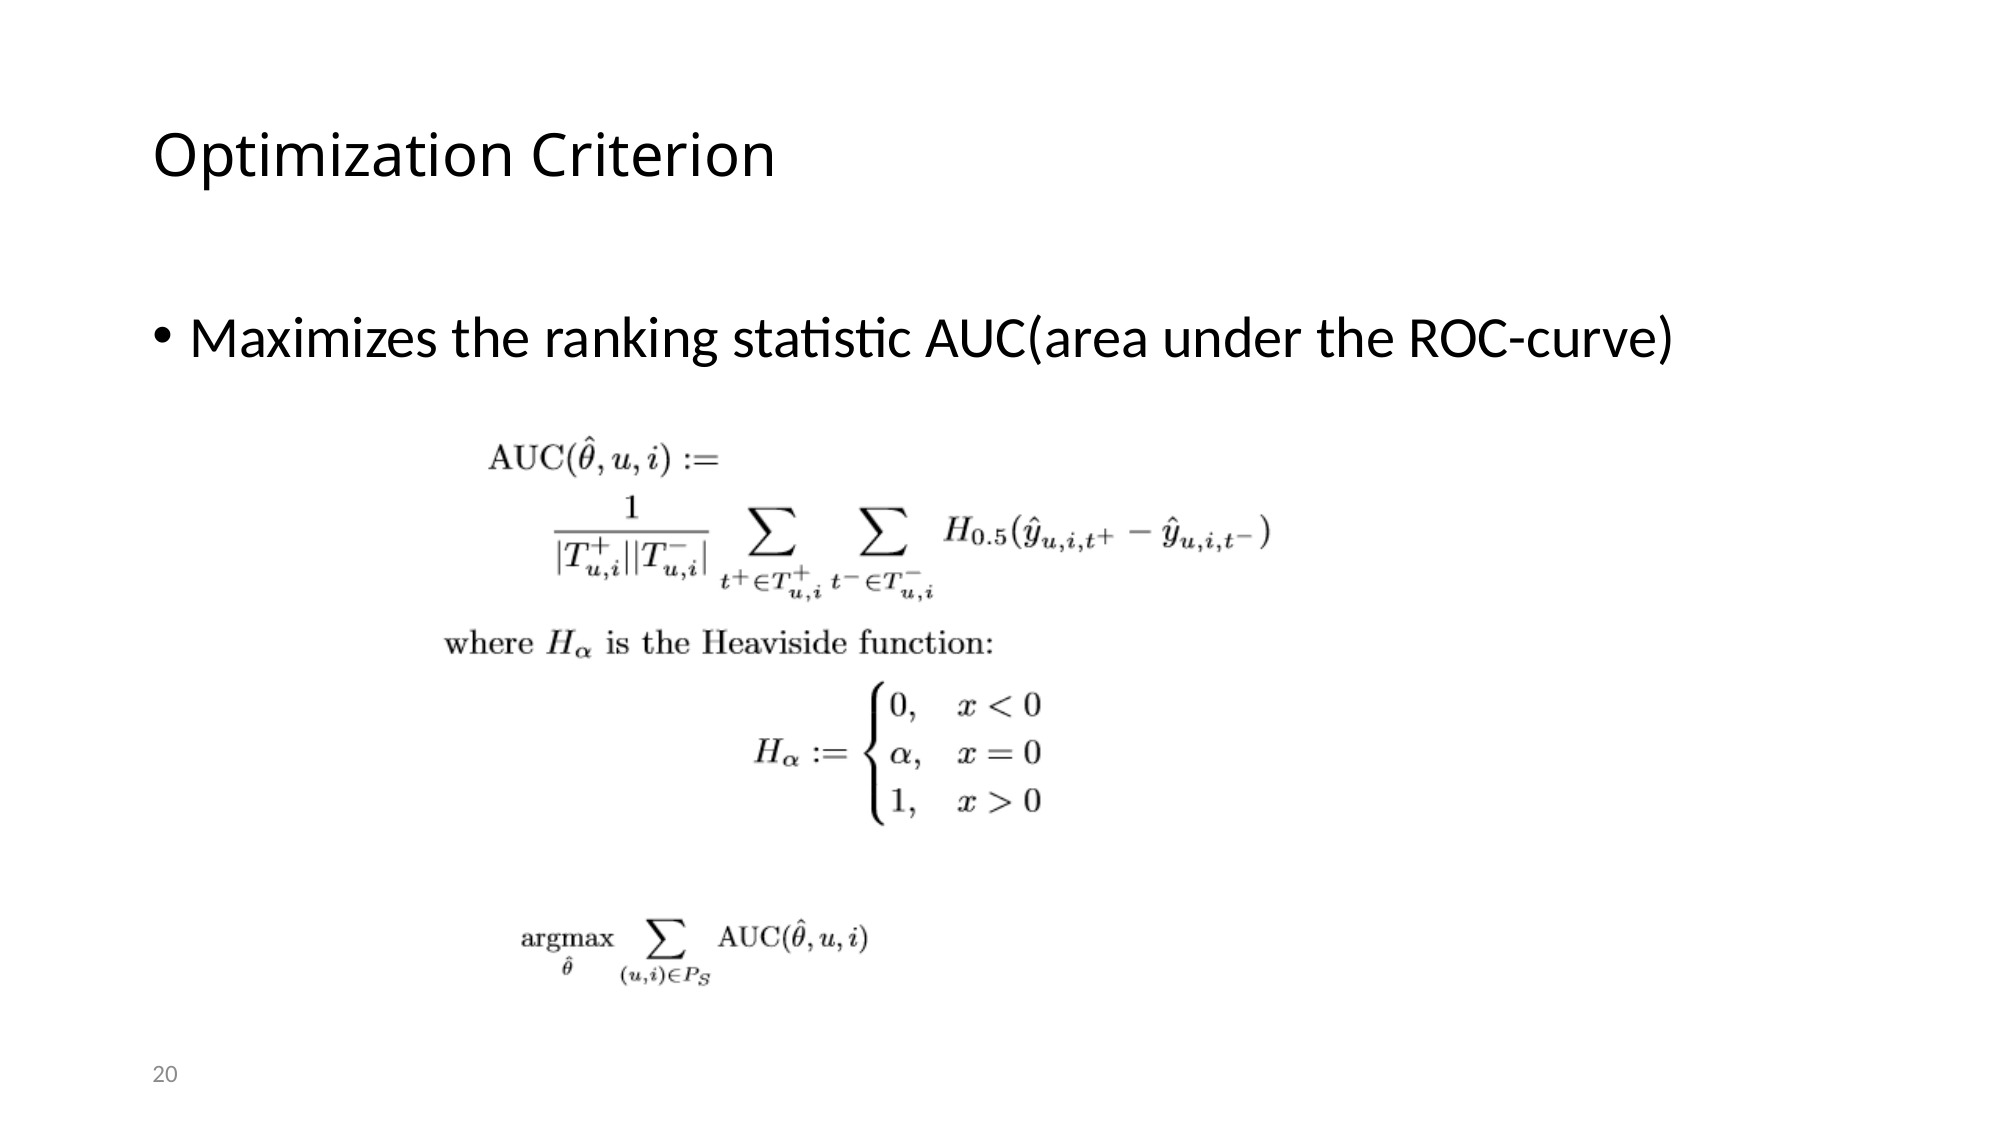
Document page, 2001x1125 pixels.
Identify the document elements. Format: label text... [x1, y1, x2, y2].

list Maximizes the ranking statistic AUC(area under the ROC-curve) [137, 299, 1863, 1014]
picture [495, 909, 890, 1002]
text_box Optimization Criterion [137, 93, 806, 221]
slide_number 20 [137, 1042, 588, 1103]
picture [423, 424, 1297, 845]
